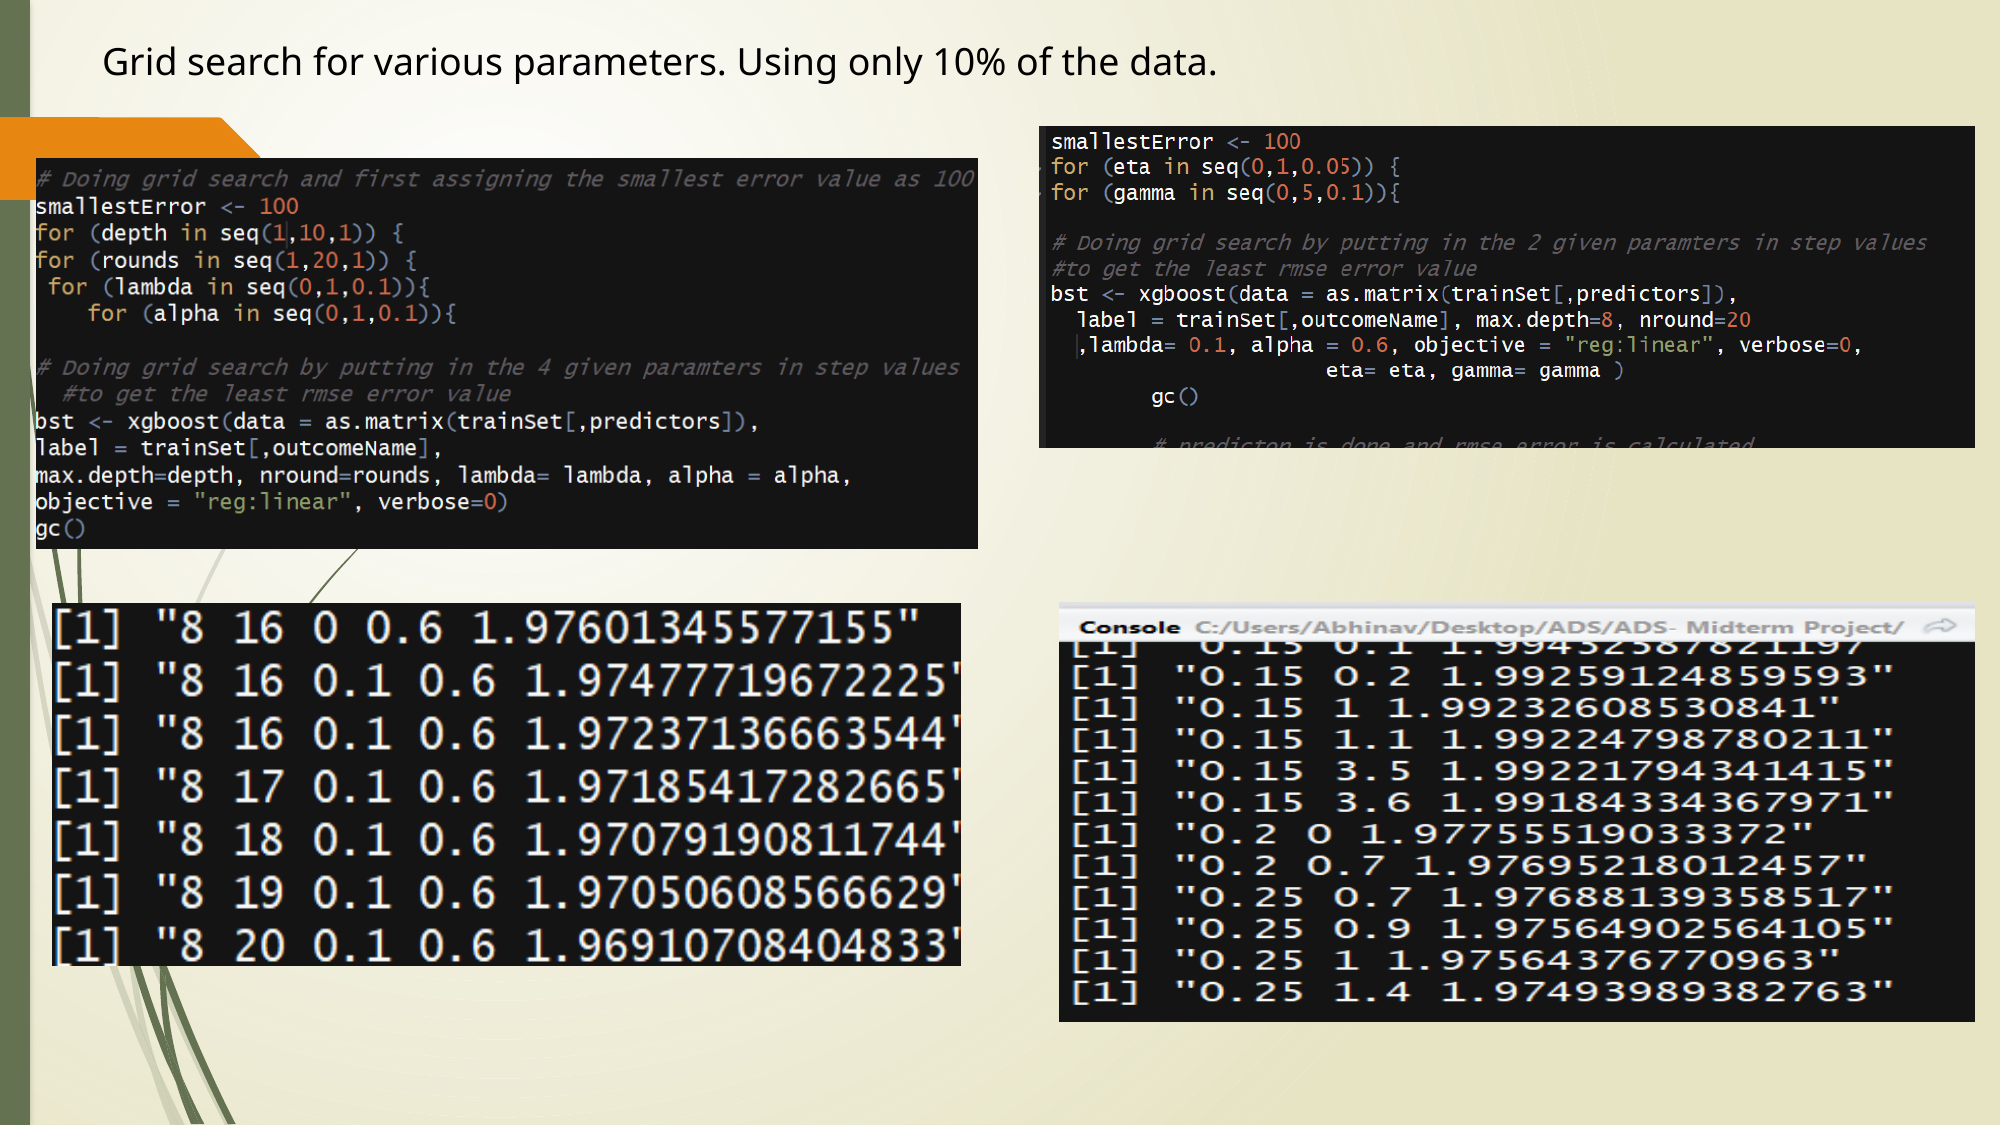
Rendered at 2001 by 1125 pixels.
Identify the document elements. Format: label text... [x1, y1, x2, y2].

picture [1059, 601, 1975, 1022]
picture [1039, 126, 1975, 448]
text_box Grid search for various parameters. Using only 10% of the data. [87, 30, 1975, 91]
picture [36, 158, 978, 549]
picture [52, 603, 961, 966]
